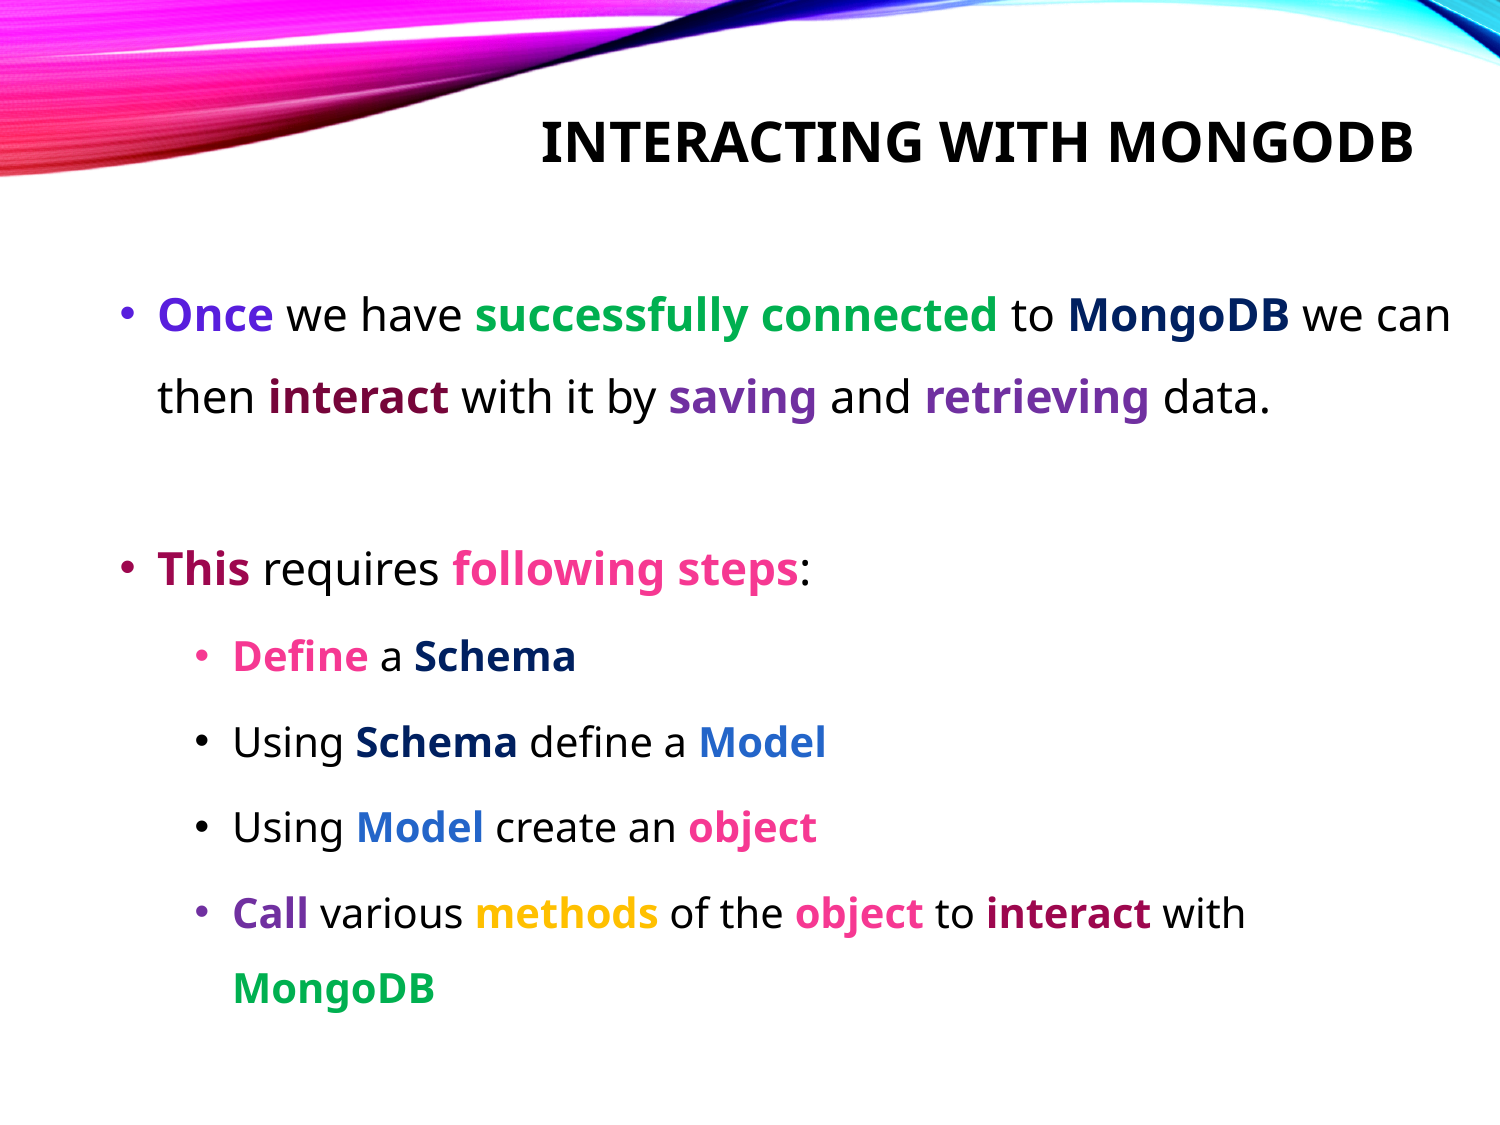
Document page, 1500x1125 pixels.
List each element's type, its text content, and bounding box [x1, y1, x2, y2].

title Interacting with mongodb [383, 38, 1431, 250]
list Once we have successfully connected to MongoDB we can then interact with it by saving and retrieving data. This requires following steps: Define a Schema Using Schema define a Model Using Model create an object Call various methods of the object to interact with MongoDB [29, 250, 1475, 1111]
picture [0, 0, 1500, 178]
